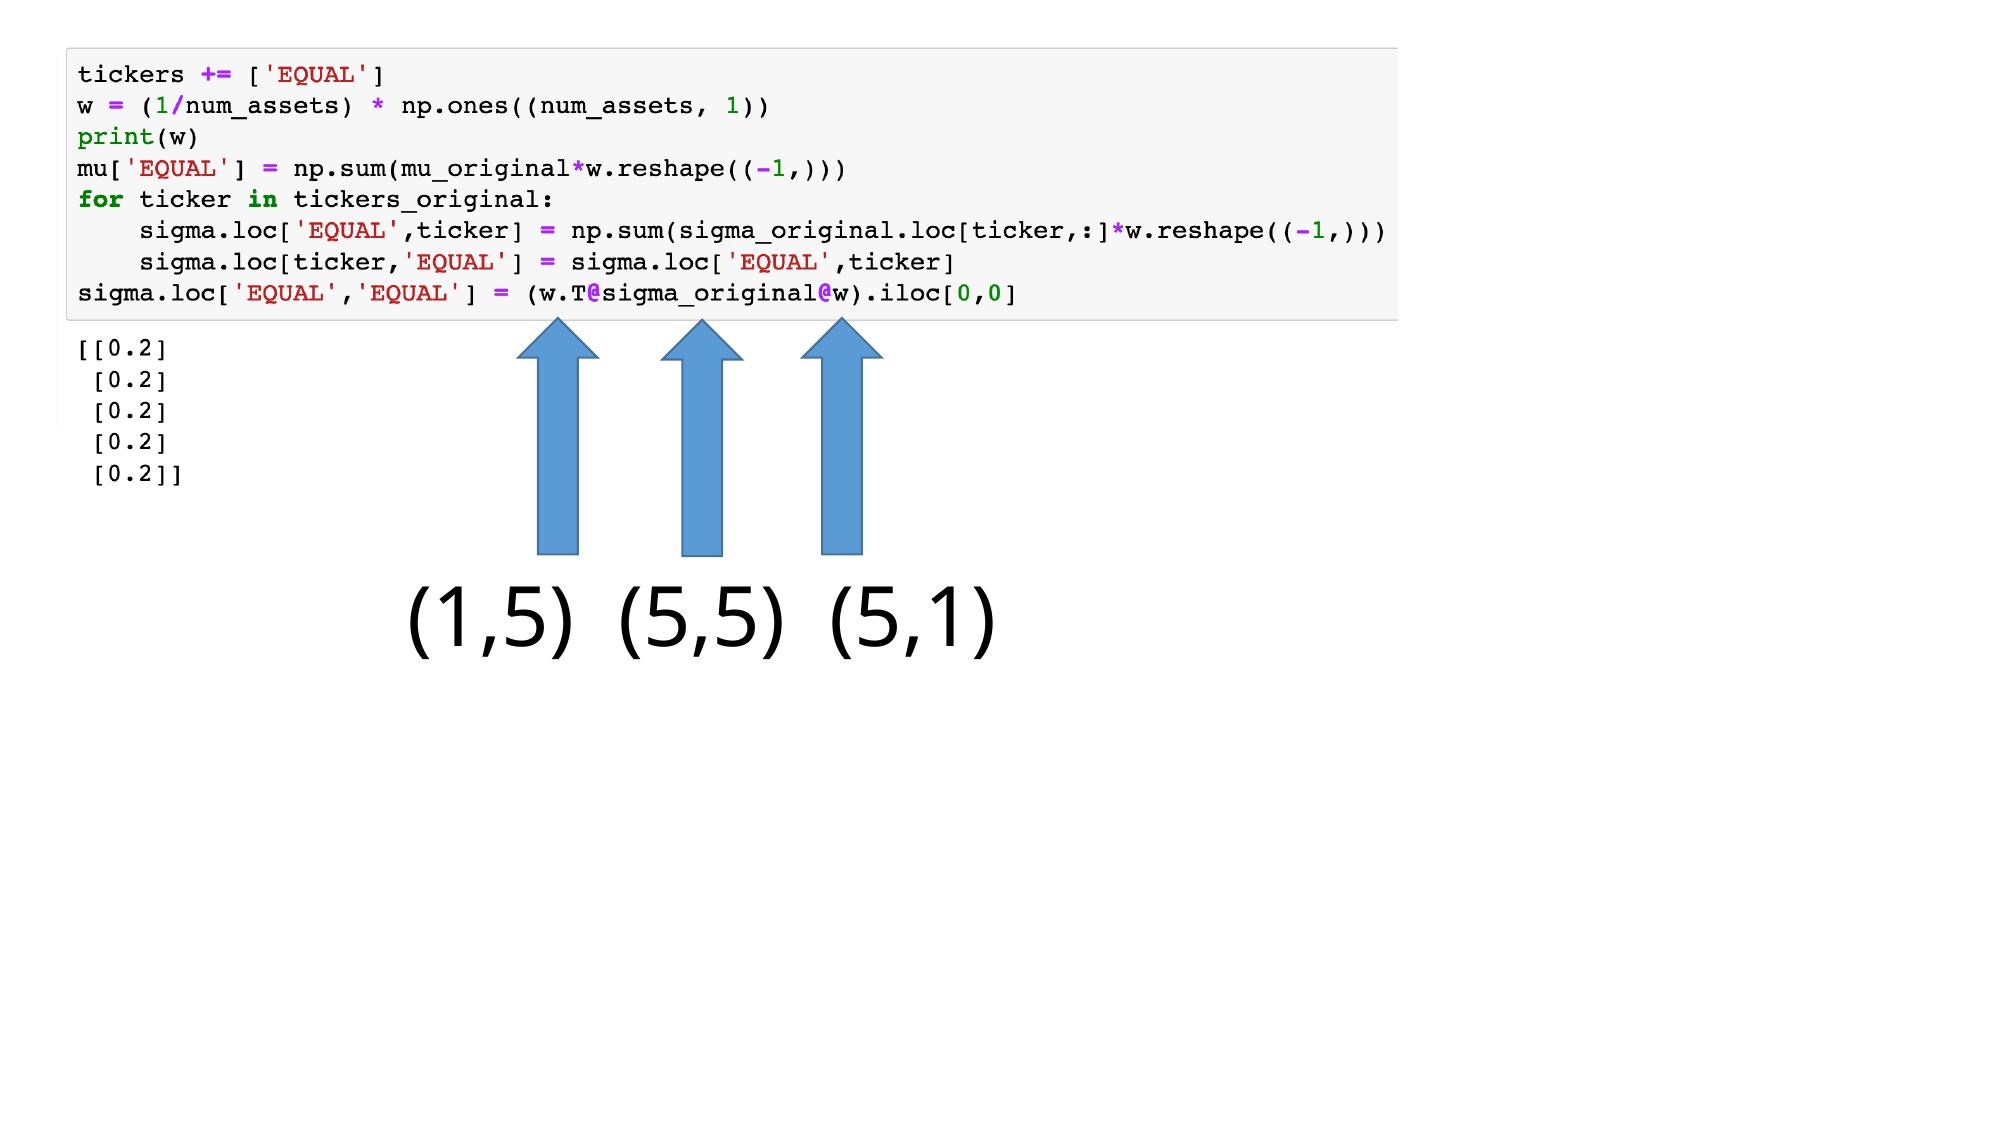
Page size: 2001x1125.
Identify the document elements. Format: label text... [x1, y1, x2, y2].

text_box (5,1) [814, 556, 1012, 671]
text_box [821, 499, 863, 556]
text_box (1,5) [392, 556, 590, 671]
text_box [681, 499, 724, 556]
text_box (5,5) [603, 556, 801, 671]
text_box [536, 499, 579, 556]
picture [24, 13, 1398, 499]
